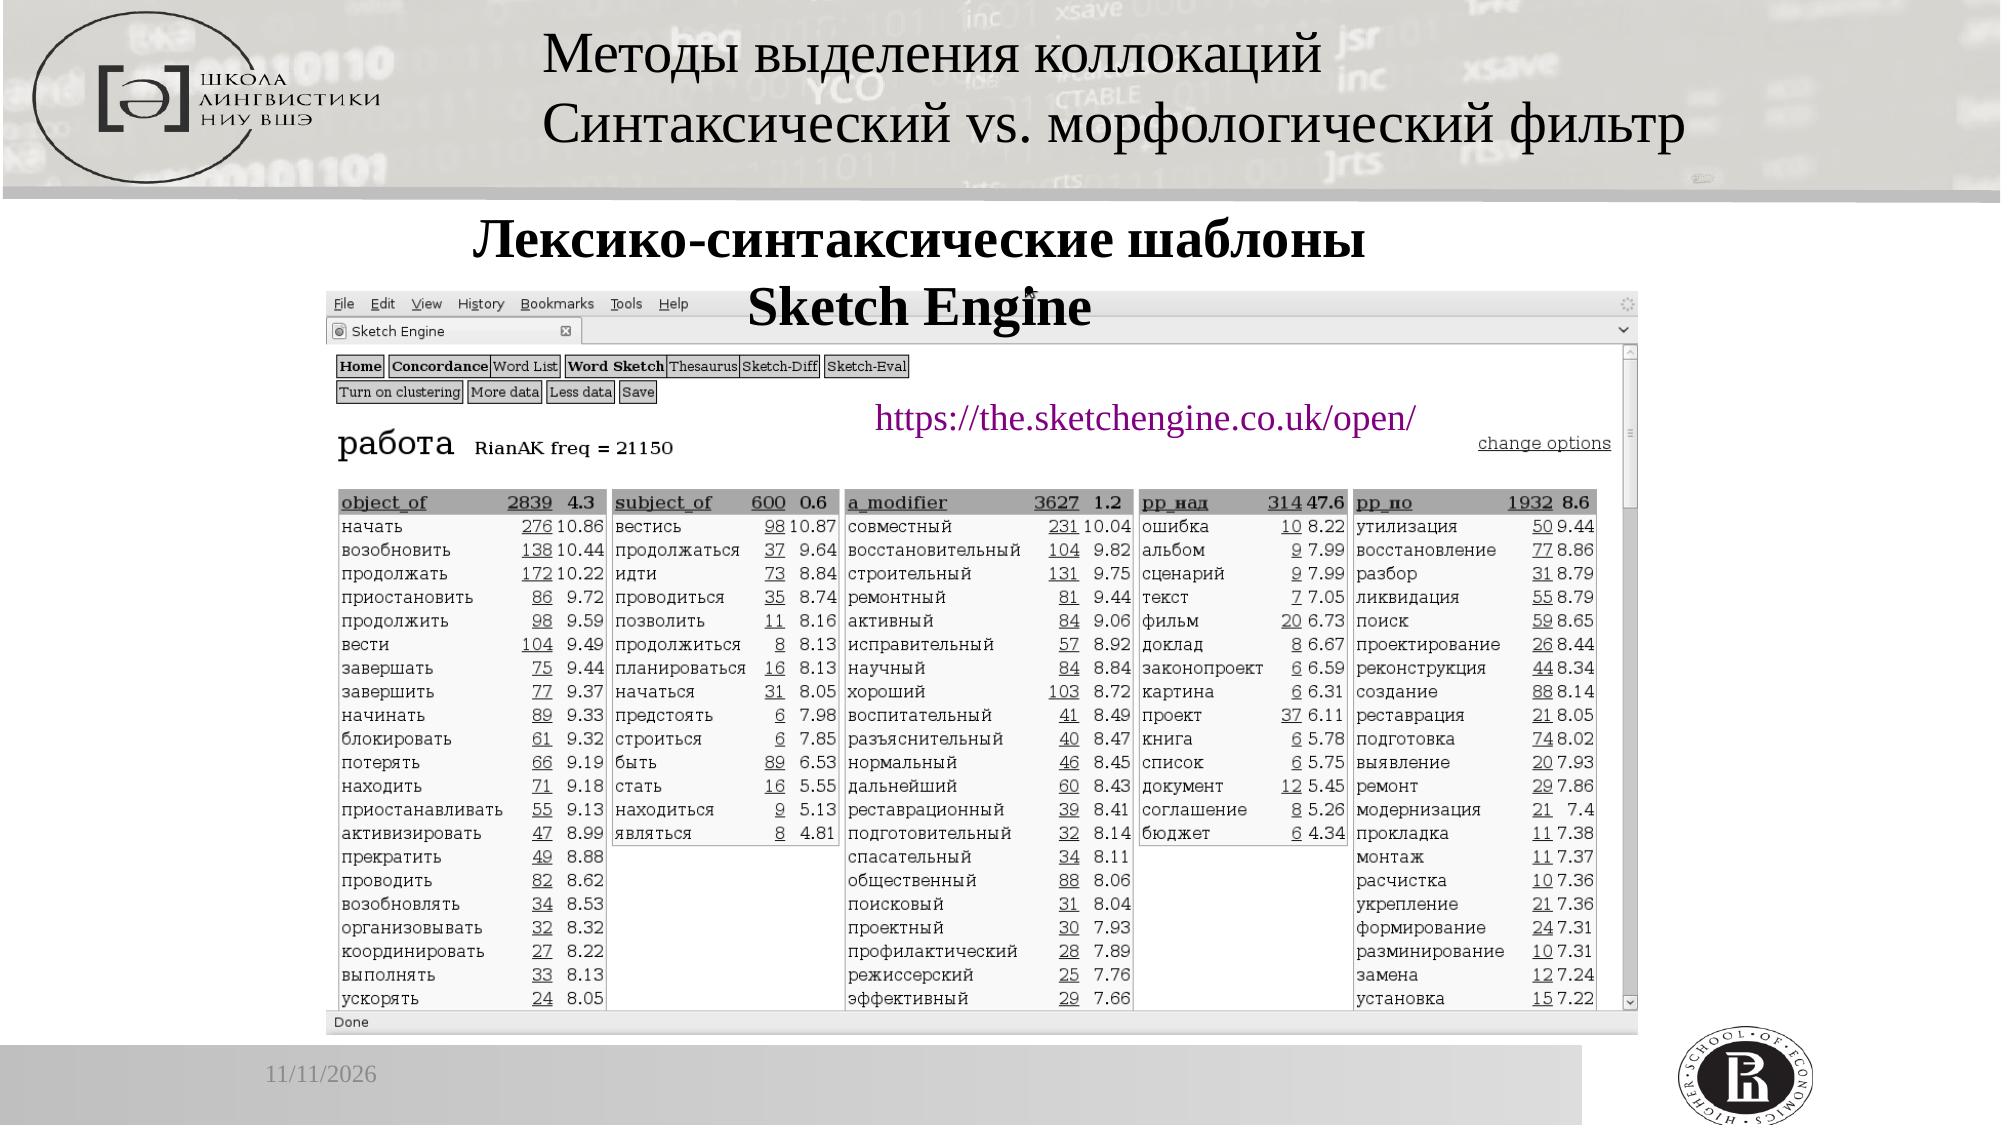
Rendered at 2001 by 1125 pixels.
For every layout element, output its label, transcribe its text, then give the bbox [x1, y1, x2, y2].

picture [1678, 1026, 1813, 1125]
title Лексико-синтаксические шаблоны Sketch Engine [249, 196, 1591, 338]
text_box Методы выделения коллокаций Синтаксический vs. морфологический фильтр [527, 6, 1712, 162]
picture [27, 7, 380, 187]
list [326, 291, 1639, 1035]
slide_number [249, 1042, 600, 1103]
